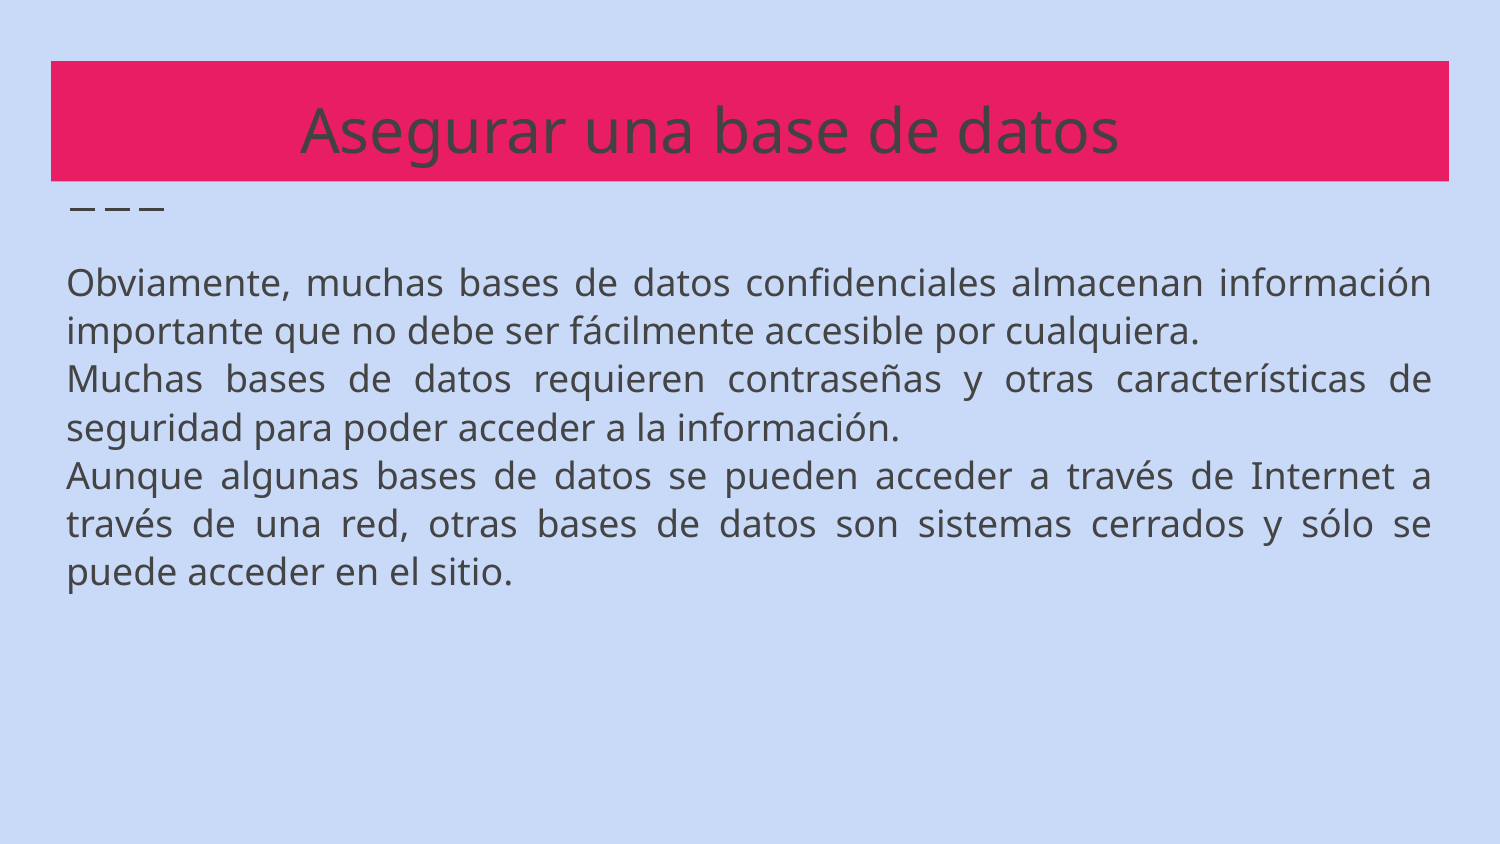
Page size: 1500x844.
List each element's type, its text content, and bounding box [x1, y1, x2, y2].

title Asegurar una base de datos [51, 61, 1449, 182]
list Obviamente, muchas bases de datos confidenciales almacenan información importante que no debe ser fácilmente accesible por cualquiera. Muchas bases de datos requieren contraseñas y otras características de seguridad para poder acceder a la información. Aunque algunas bases de datos se pueden acceder a través de Internet a través de una red, otras bases de datos son sistemas cerrados y sólo se puede acceder en el sitio. [51, 240, 1449, 750]
